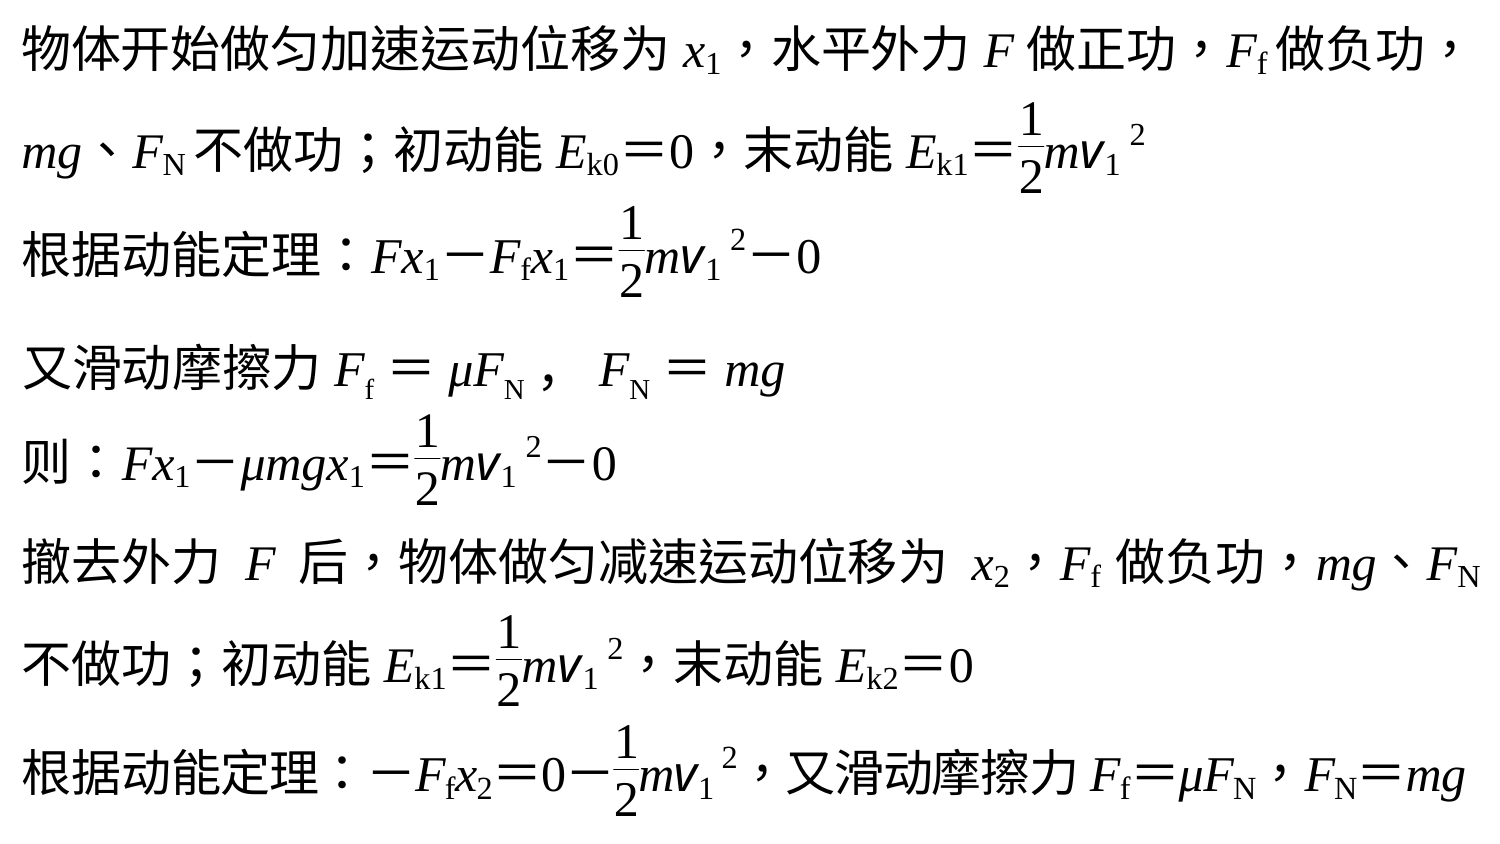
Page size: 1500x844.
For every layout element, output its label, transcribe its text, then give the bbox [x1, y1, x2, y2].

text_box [21, 401, 1482, 517]
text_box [21, 712, 1482, 830]
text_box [21, 517, 1482, 712]
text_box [21, 4, 1481, 193]
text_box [21, 193, 1481, 315]
text_box 又滑动摩擦力Ff＝μFN，FN＝mg [7, 295, 1461, 413]
